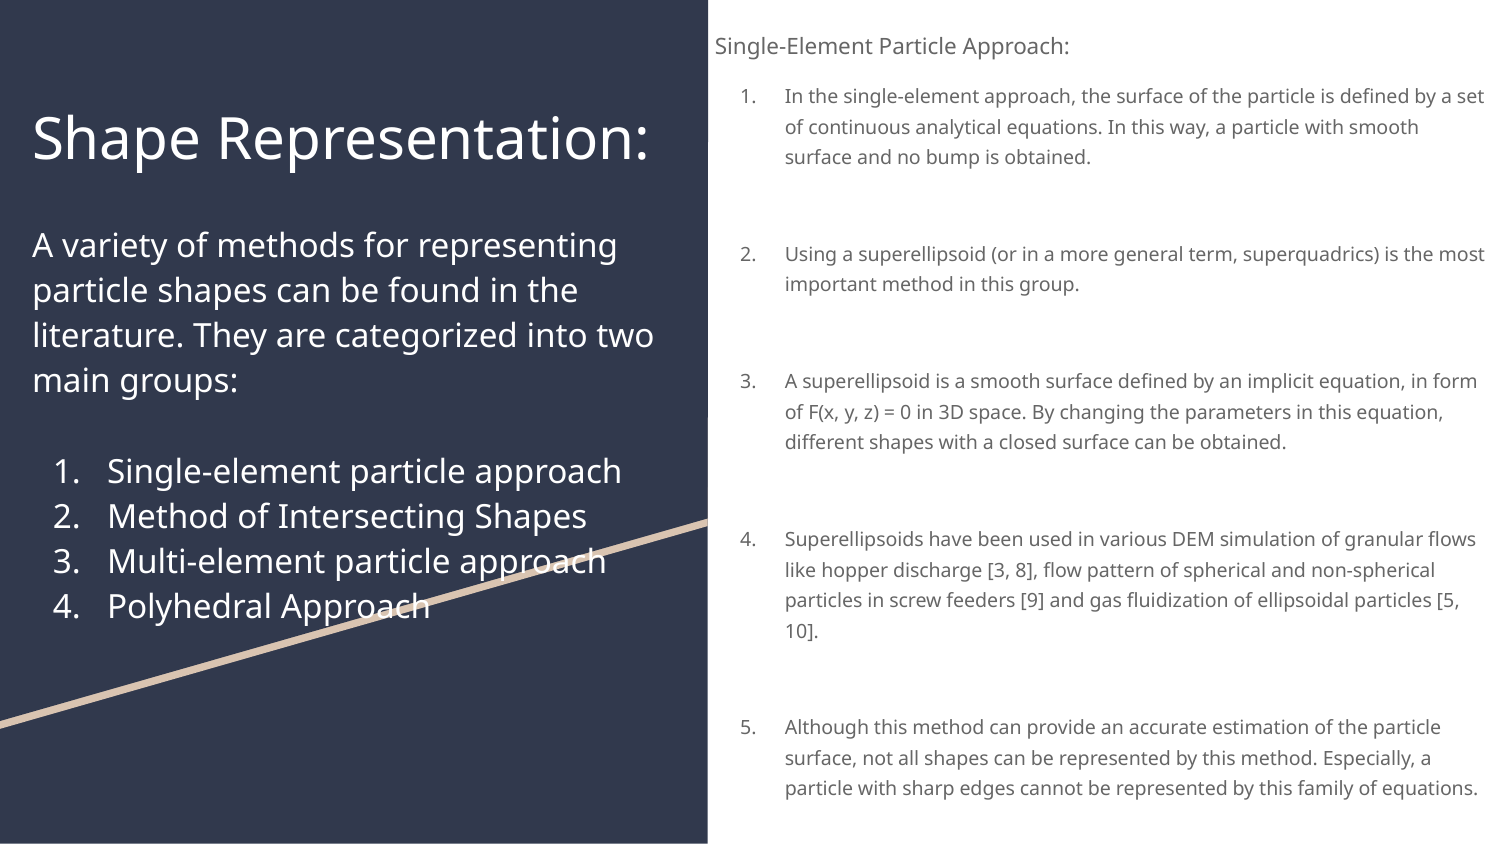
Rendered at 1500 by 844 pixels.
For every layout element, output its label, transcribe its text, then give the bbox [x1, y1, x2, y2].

list Single-Element Particle Approach: In the single‐element approach, the surface of the particle is defined by a set of continuous analytical equations. In this way, a particle with smooth surface and no bump is obtained. Using a superellipsoid (or in a more general term, superquadrics) is the most important method in this group. A superellipsoid is a smooth surface defined by an implicit equation, in form of F(x, y, z) = 0 in 3D space. By changing the parameters in this equation, different shapes with a closed surface can be obtained. Superellipsoids have been used in various DEM simulation of granular flows like hopper discharge [3, 8], flow pattern of spherical and non‐spherical particles in screw feeders [9] and gas fluidization of ellipsoidal particles [5, 10]. Although this method can provide an accurate estimation of the particle surface, not all shapes can be represented by this method. Especially, a particle with sharp edges cannot be represented by this family of equations. [700, 11, 1500, 837]
title Shape Representation: A variety of methods for representing particle shapes can be found in the literature. They are categorized into two main groups: Single‐element particle approach Method of Intersecting Shapes Multi‐element particle approach Polyhedral Approach [17, 82, 700, 689]
